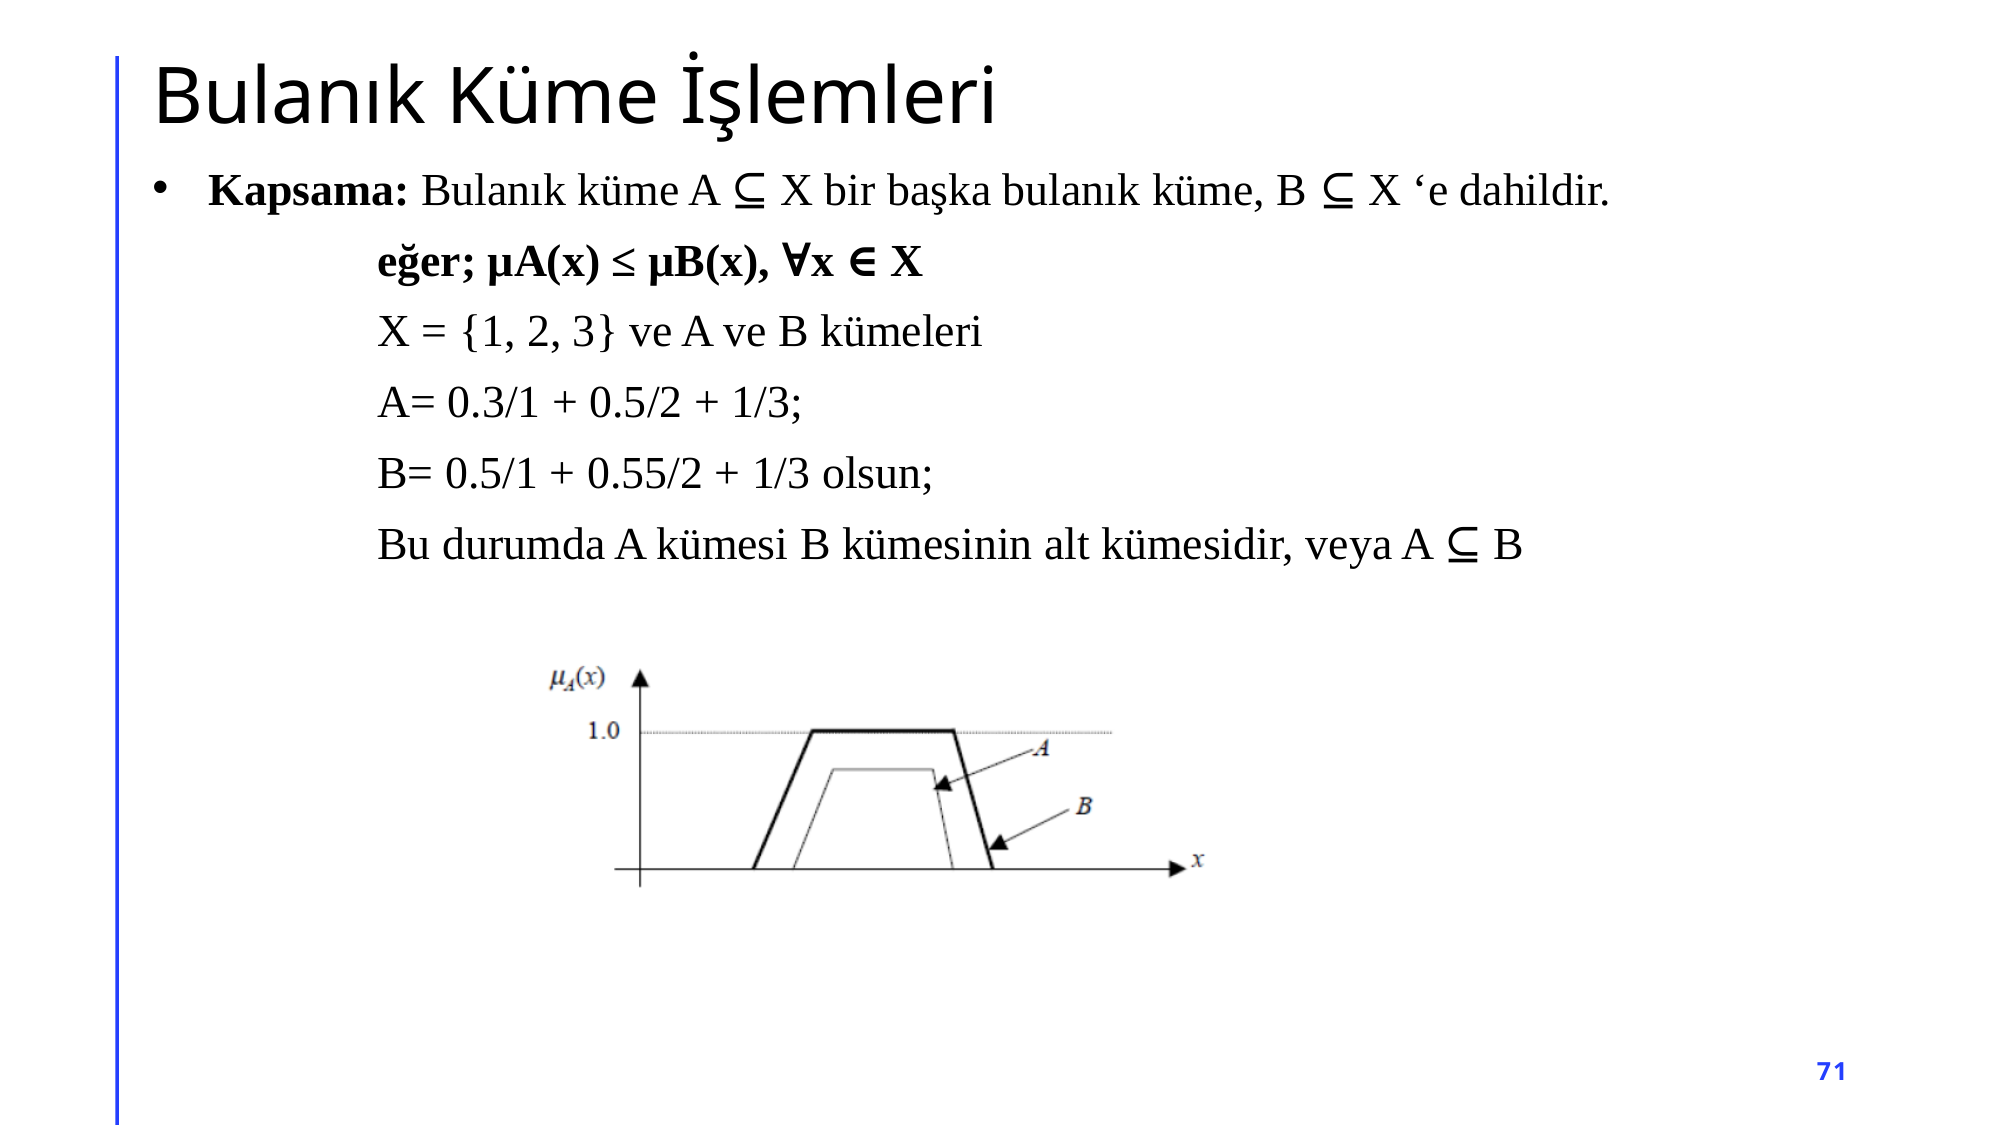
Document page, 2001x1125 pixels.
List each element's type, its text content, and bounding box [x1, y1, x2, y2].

slide_number 71 [1412, 1073, 1863, 1103]
picture [544, 657, 1227, 889]
title Bulanık Küme İşlemleri [137, 48, 1863, 148]
list Kapsama: Bulanık küme A ⊆ X bir başka bulanık küme, B ⊆ X ‘e dahildir. eğer; µA(x) ≤ µB(x), ∀x ∈ X X = {1, 2, 3} ve A ve B kümeleri A= 0.3/1 + 0.5/2 + 1/3; B= 0.5/1 + 0.55/2 + 1/3 olsun; Bu durumda A kümesi B kümesinin alt kümesidir, veya A ⊆ B [137, 148, 1863, 1073]
